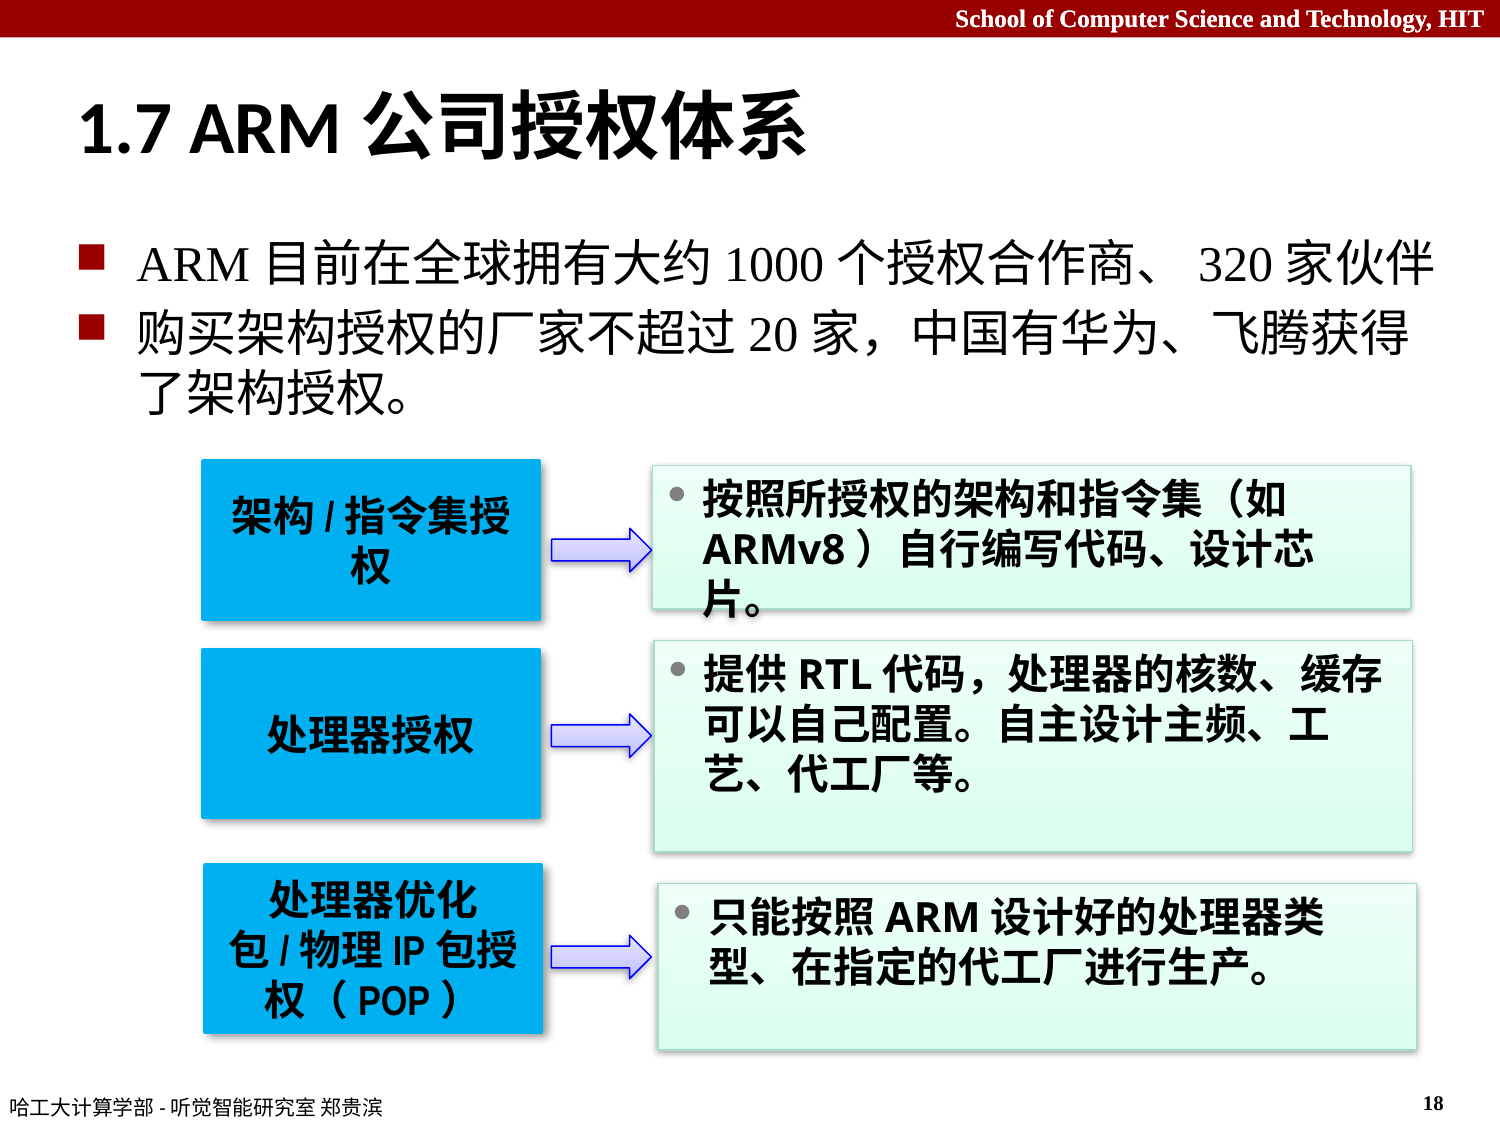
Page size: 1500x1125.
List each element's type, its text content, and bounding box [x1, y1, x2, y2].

table_cell [205, 884, 1421, 1056]
text_box 处理器优化包/物理IP包授权（POP） [203, 863, 543, 1034]
list ARM目前在全球拥有大约1000个授权合作商、320家伙伴 购买架构授权的厂家不超过20家，中国有华为、飞腾获得了架构授权。 [64, 223, 1476, 1088]
text_box [550, 934, 652, 980]
text_box [550, 713, 652, 759]
table_cell [541, 461, 550, 542]
text_box 处理器授权 [201, 648, 541, 819]
text_box [550, 527, 653, 573]
text_box 只能按照ARM设计好的处理器类型、在指定的代工厂进行生产。 [657, 883, 1417, 1051]
text_box 架构/指令集授权 [201, 459, 541, 621]
title 1.7 ARM公司授权体系 [61, 60, 1488, 187]
table_cell [202, 643, 1415, 858]
text_box 提供RTL代码，处理器的核数、缓存可以自己配置。自主设计主频、工艺、代工厂等。 [653, 640, 1413, 853]
text_box 按照所授权的架构和指令集（如ARMv8）自行编写代码、设计芯片。 [652, 465, 1412, 610]
